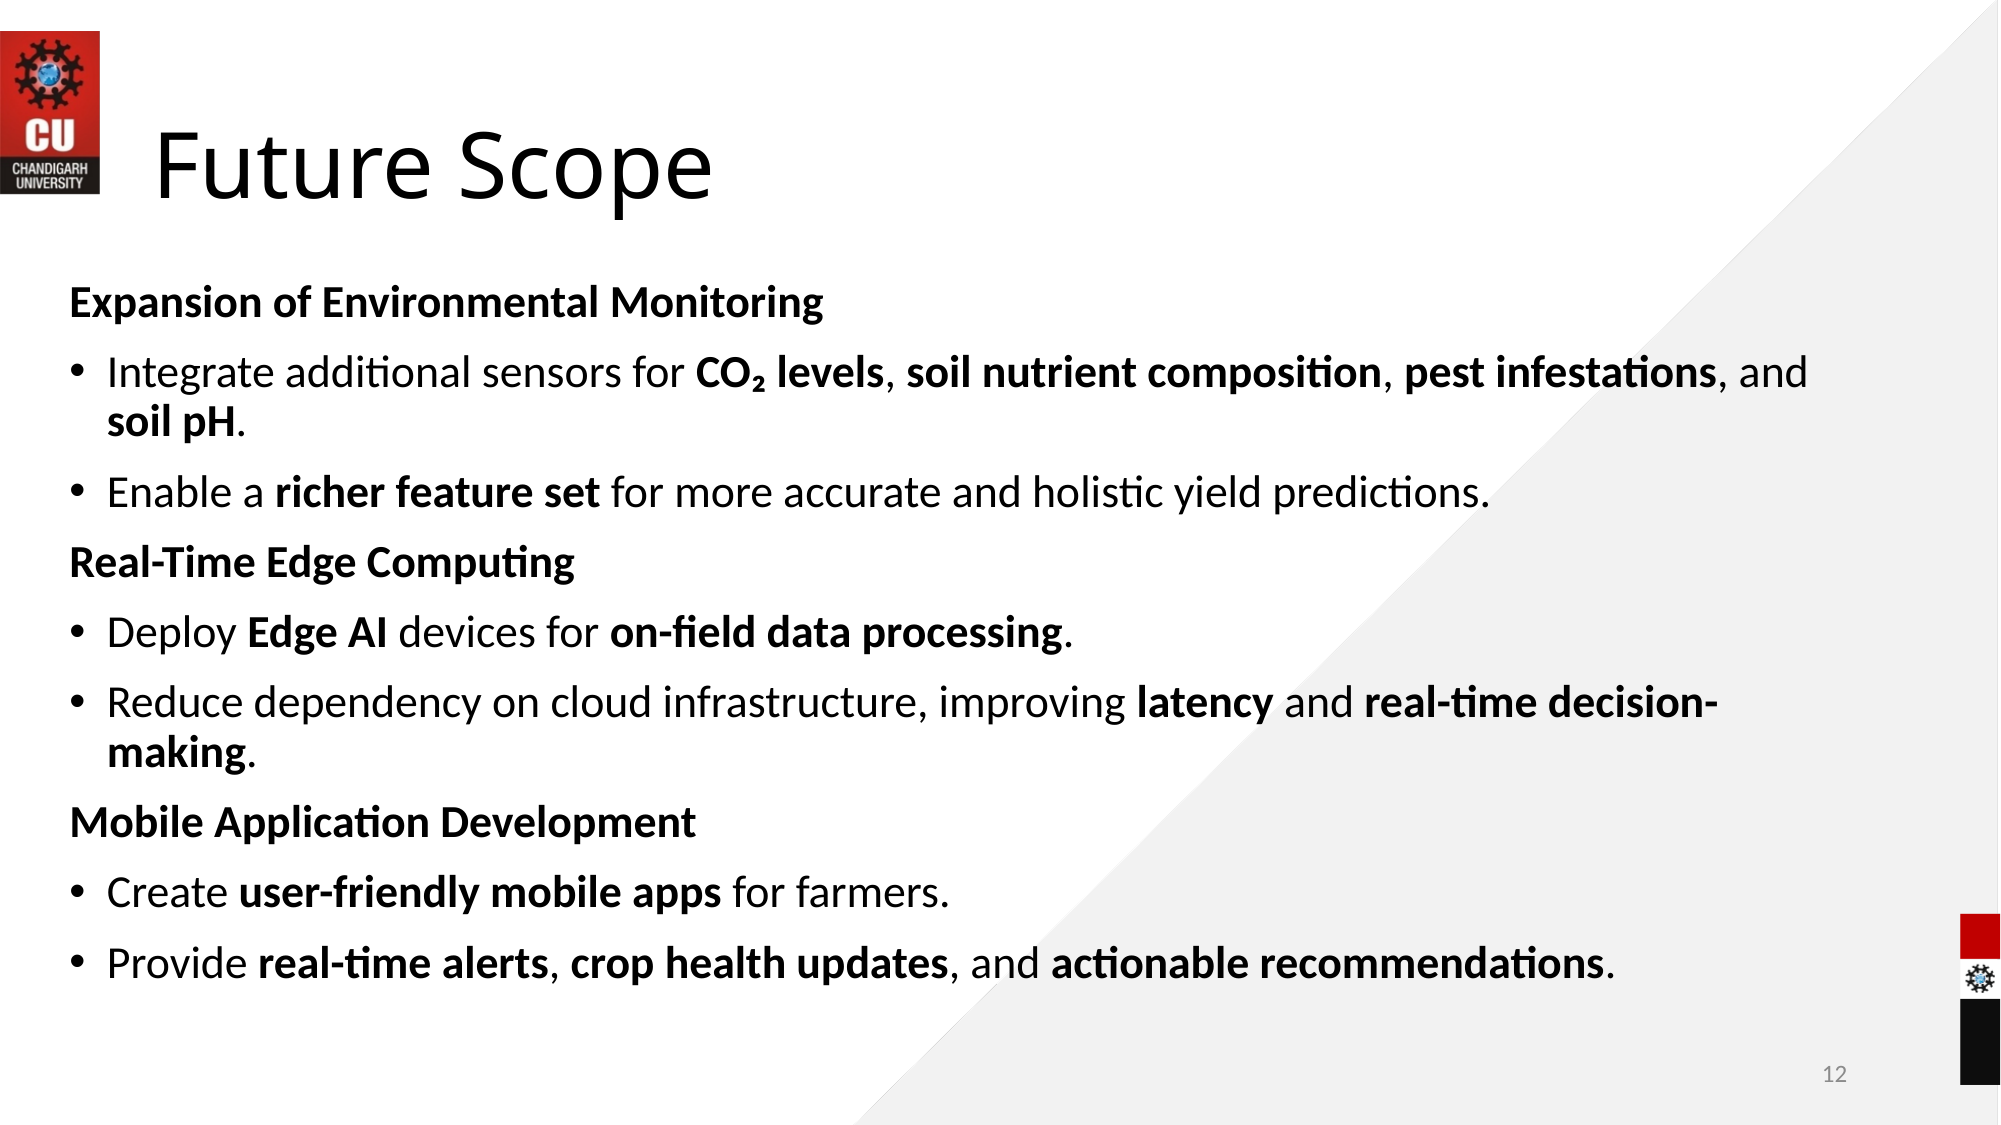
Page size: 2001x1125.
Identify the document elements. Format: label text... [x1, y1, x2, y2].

title Future Scope [137, 59, 1863, 270]
picture [0, 0, 2001, 1125]
slide_number 12 [1412, 1042, 1863, 1103]
list Expansion of Environmental Monitoring Integrate additional sensors for CO₂ levels, soil nutrient composition, pest infestations, and soil pH. Enable a richer feature set for more accurate and holistic yield predictions. Real-Time Edge Computing Deploy Edge AI devices for on-field data processing. Reduce dependency on cloud infrastructure, improving latency and real-time decision-making. Mobile Application Development Create user-friendly mobile apps for farmers. Provide real-time alerts, crop health updates, and actionable recommendations. [54, 270, 1863, 1043]
